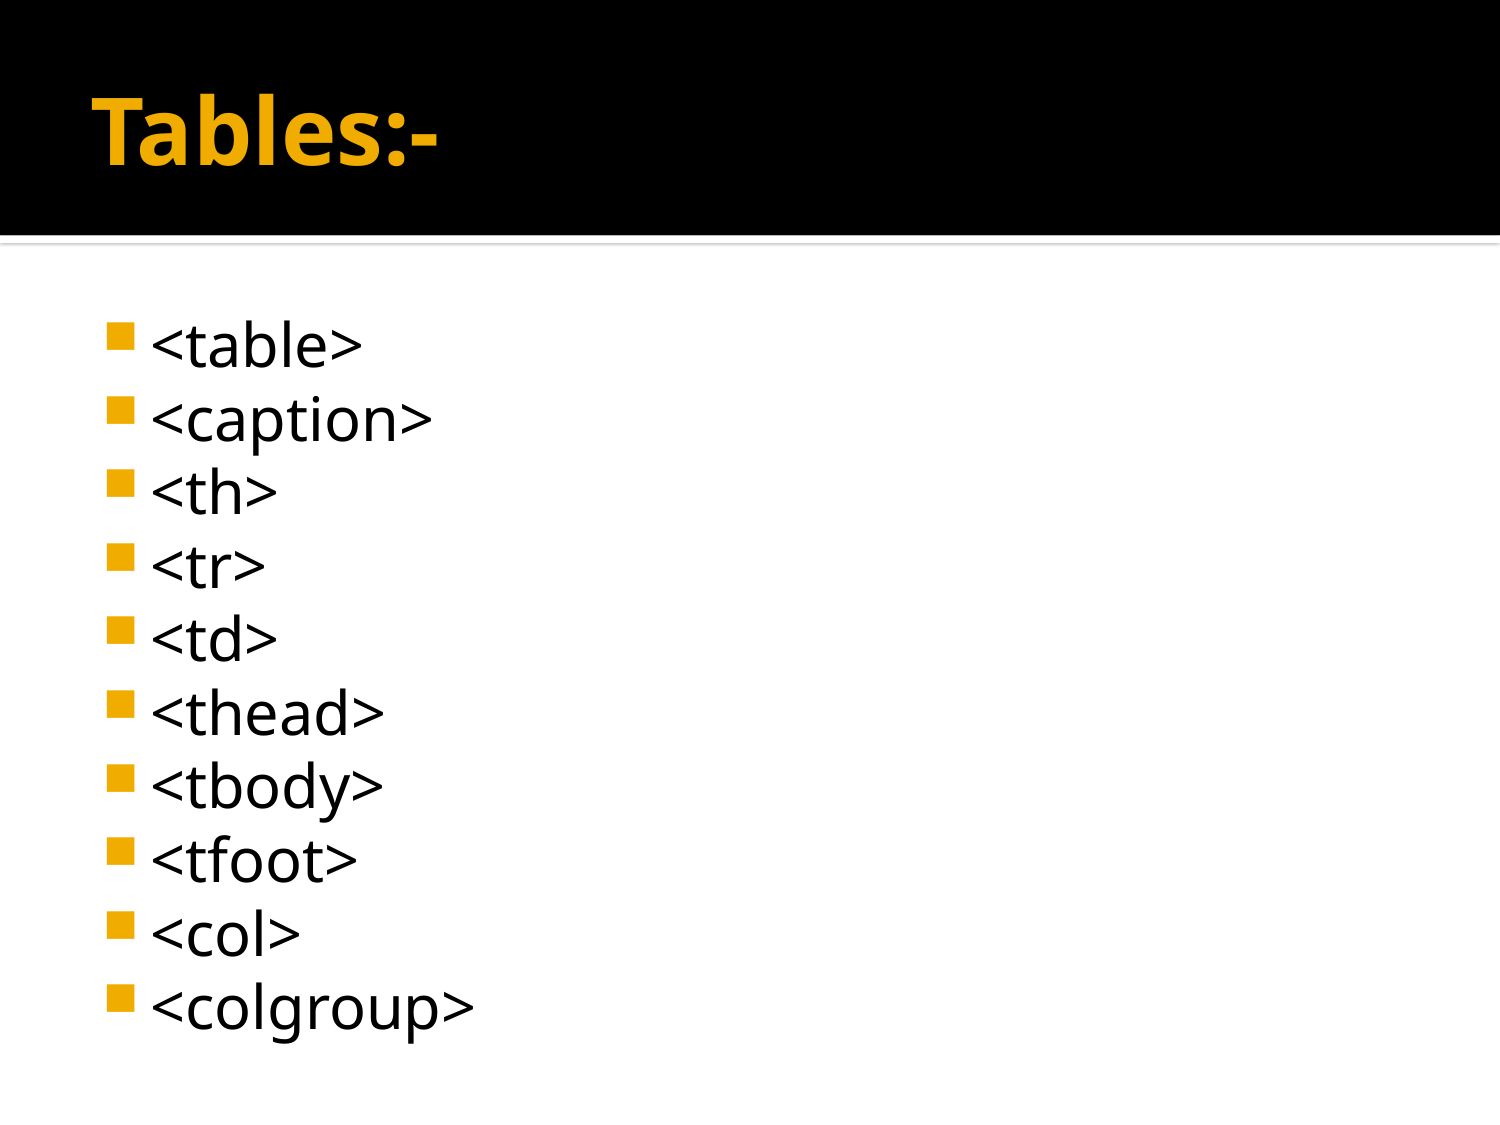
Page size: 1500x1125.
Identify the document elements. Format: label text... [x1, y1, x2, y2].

title Tables:- [75, 25, 1425, 231]
list <table> <caption> <th> <tr> <td> <thead> <tbody> <tfoot> <col> <colgroup> [75, 291, 1425, 1050]
